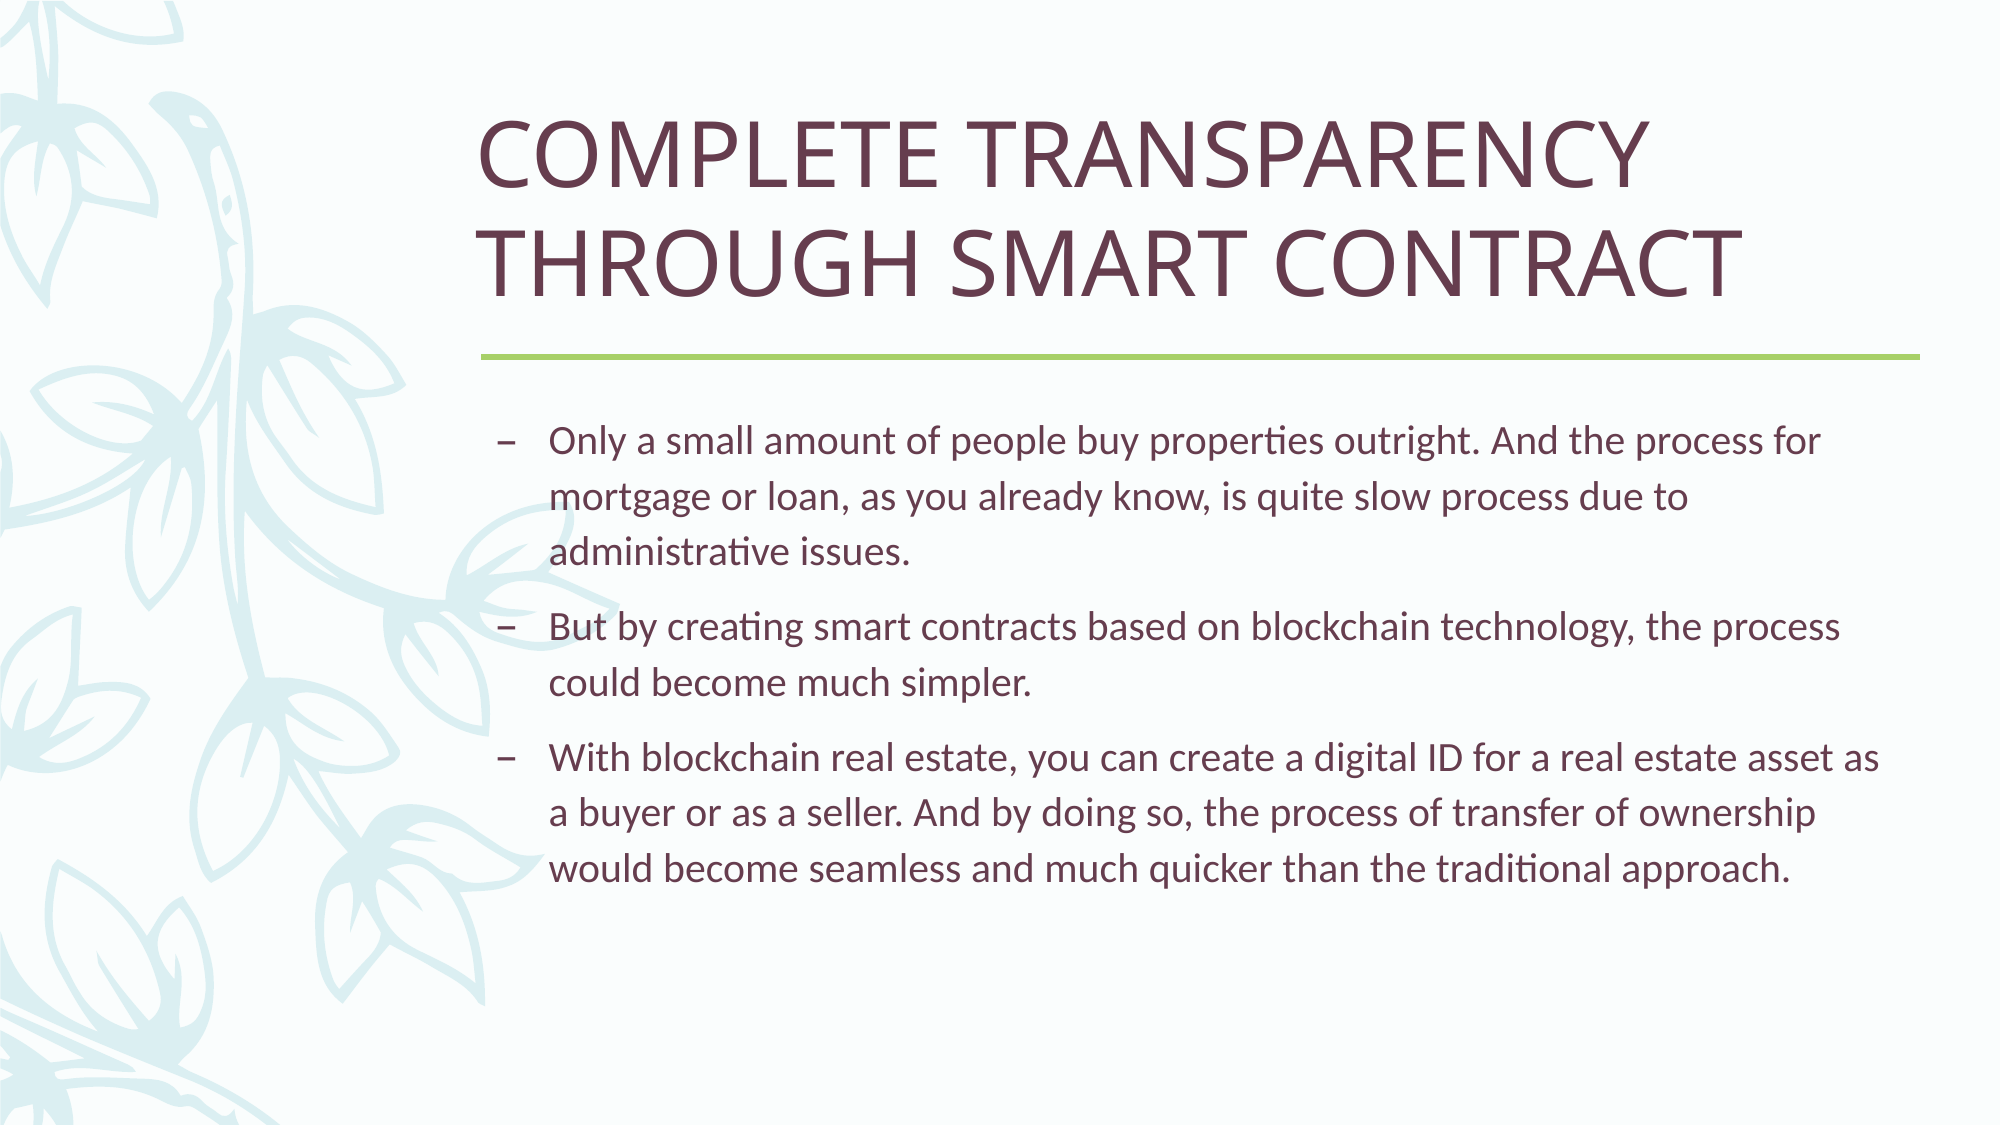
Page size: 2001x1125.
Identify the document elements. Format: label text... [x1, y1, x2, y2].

title COMPLETE TRANSPARENCY THROUGH SMART CONTRACT [460, 93, 1920, 350]
list Only a small amount of people buy properties outright. And the process for mortgage or loan, as you already know, is quite slow process due to administrative issues. But by creating smart contracts based on blockchain technology, the process could become much simpler. With blockchain real estate, you can create a digital ID for a real estate asset as a buyer or as a seller. And by doing so, the process of transfer of ownership would become seamless and much quicker than the traditional approach. [481, 399, 1920, 999]
